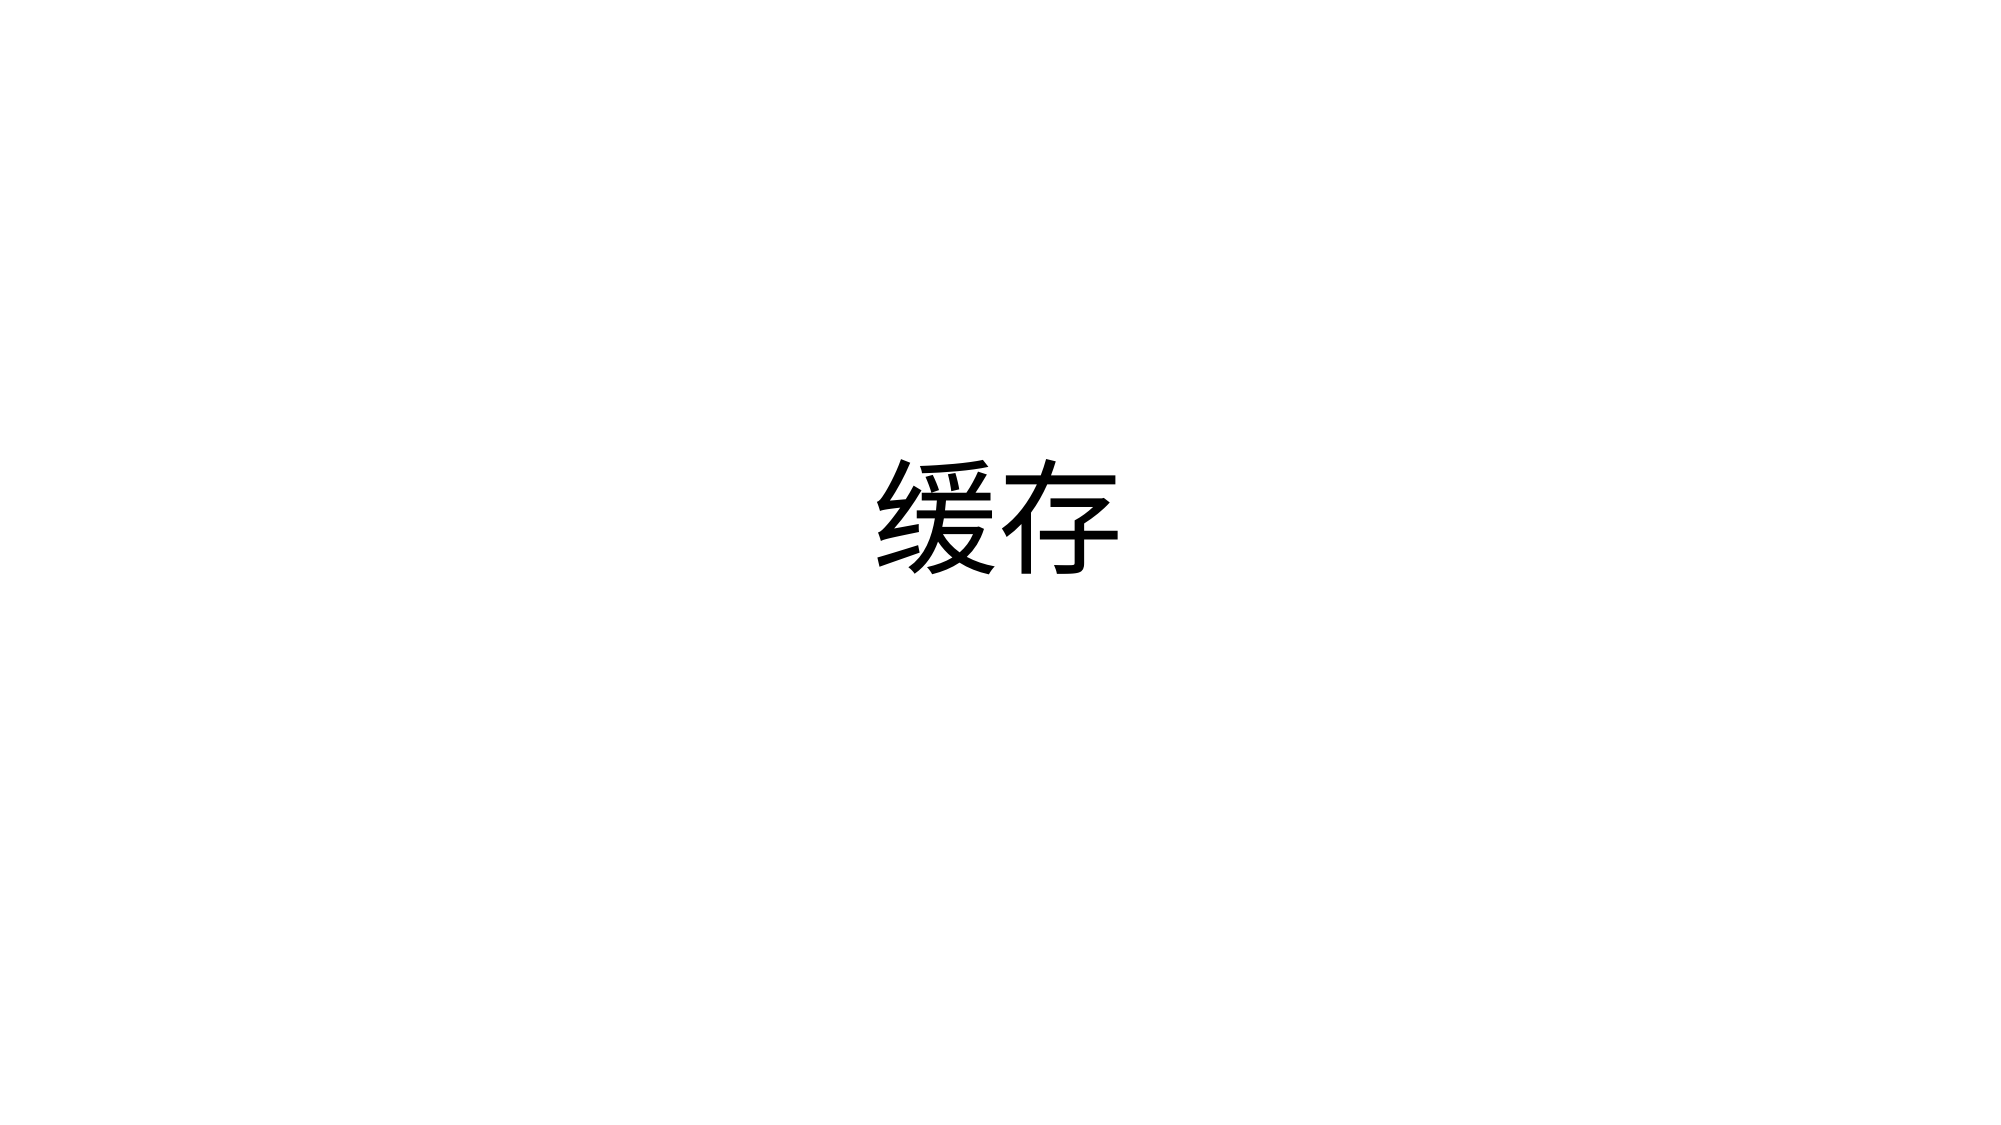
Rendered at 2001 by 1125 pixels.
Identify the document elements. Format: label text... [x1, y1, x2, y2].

title 缓存 [136, 280, 1862, 749]
